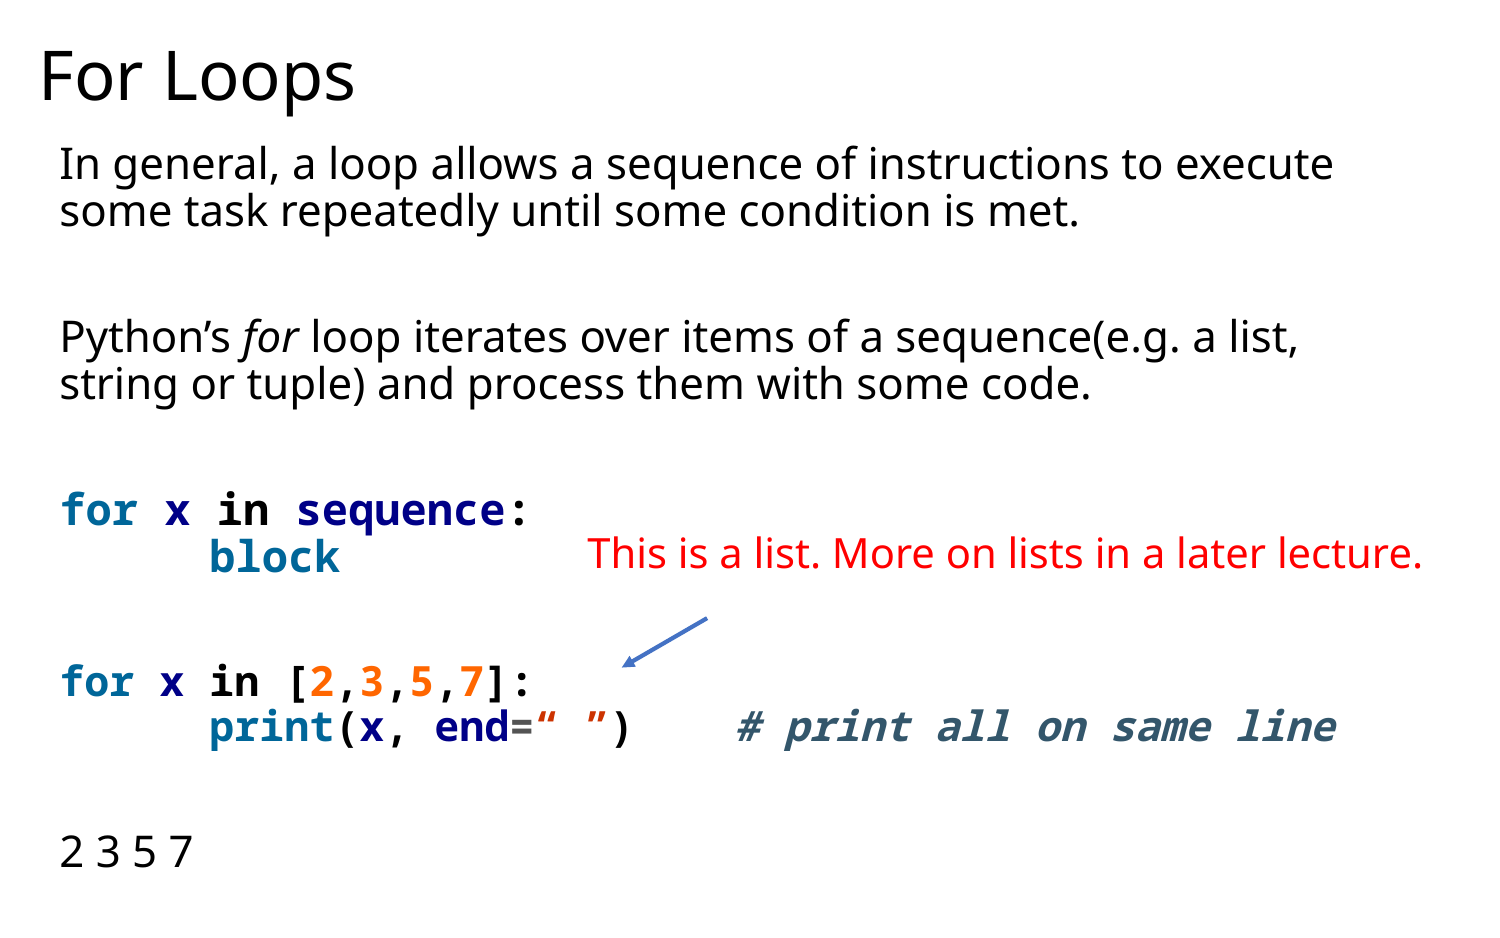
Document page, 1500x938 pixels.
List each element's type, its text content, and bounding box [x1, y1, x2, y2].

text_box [621, 618, 708, 668]
list In general, a loop allows a sequence of instructions to execute some task repeatedly until some condition is met. Python’s for loop iterates over items of a sequence(e.g. a list, string or tuple) and process them with some code. for x in sequence: block for x in [2,3,5,7]: print(x, end=“ ”) # print all on same line 2 3 5 7 [44, 134, 1401, 916]
text_box This is a list. More on lists in a later lecture. [572, 519, 1450, 585]
title For Loops [23, 21, 1181, 135]
